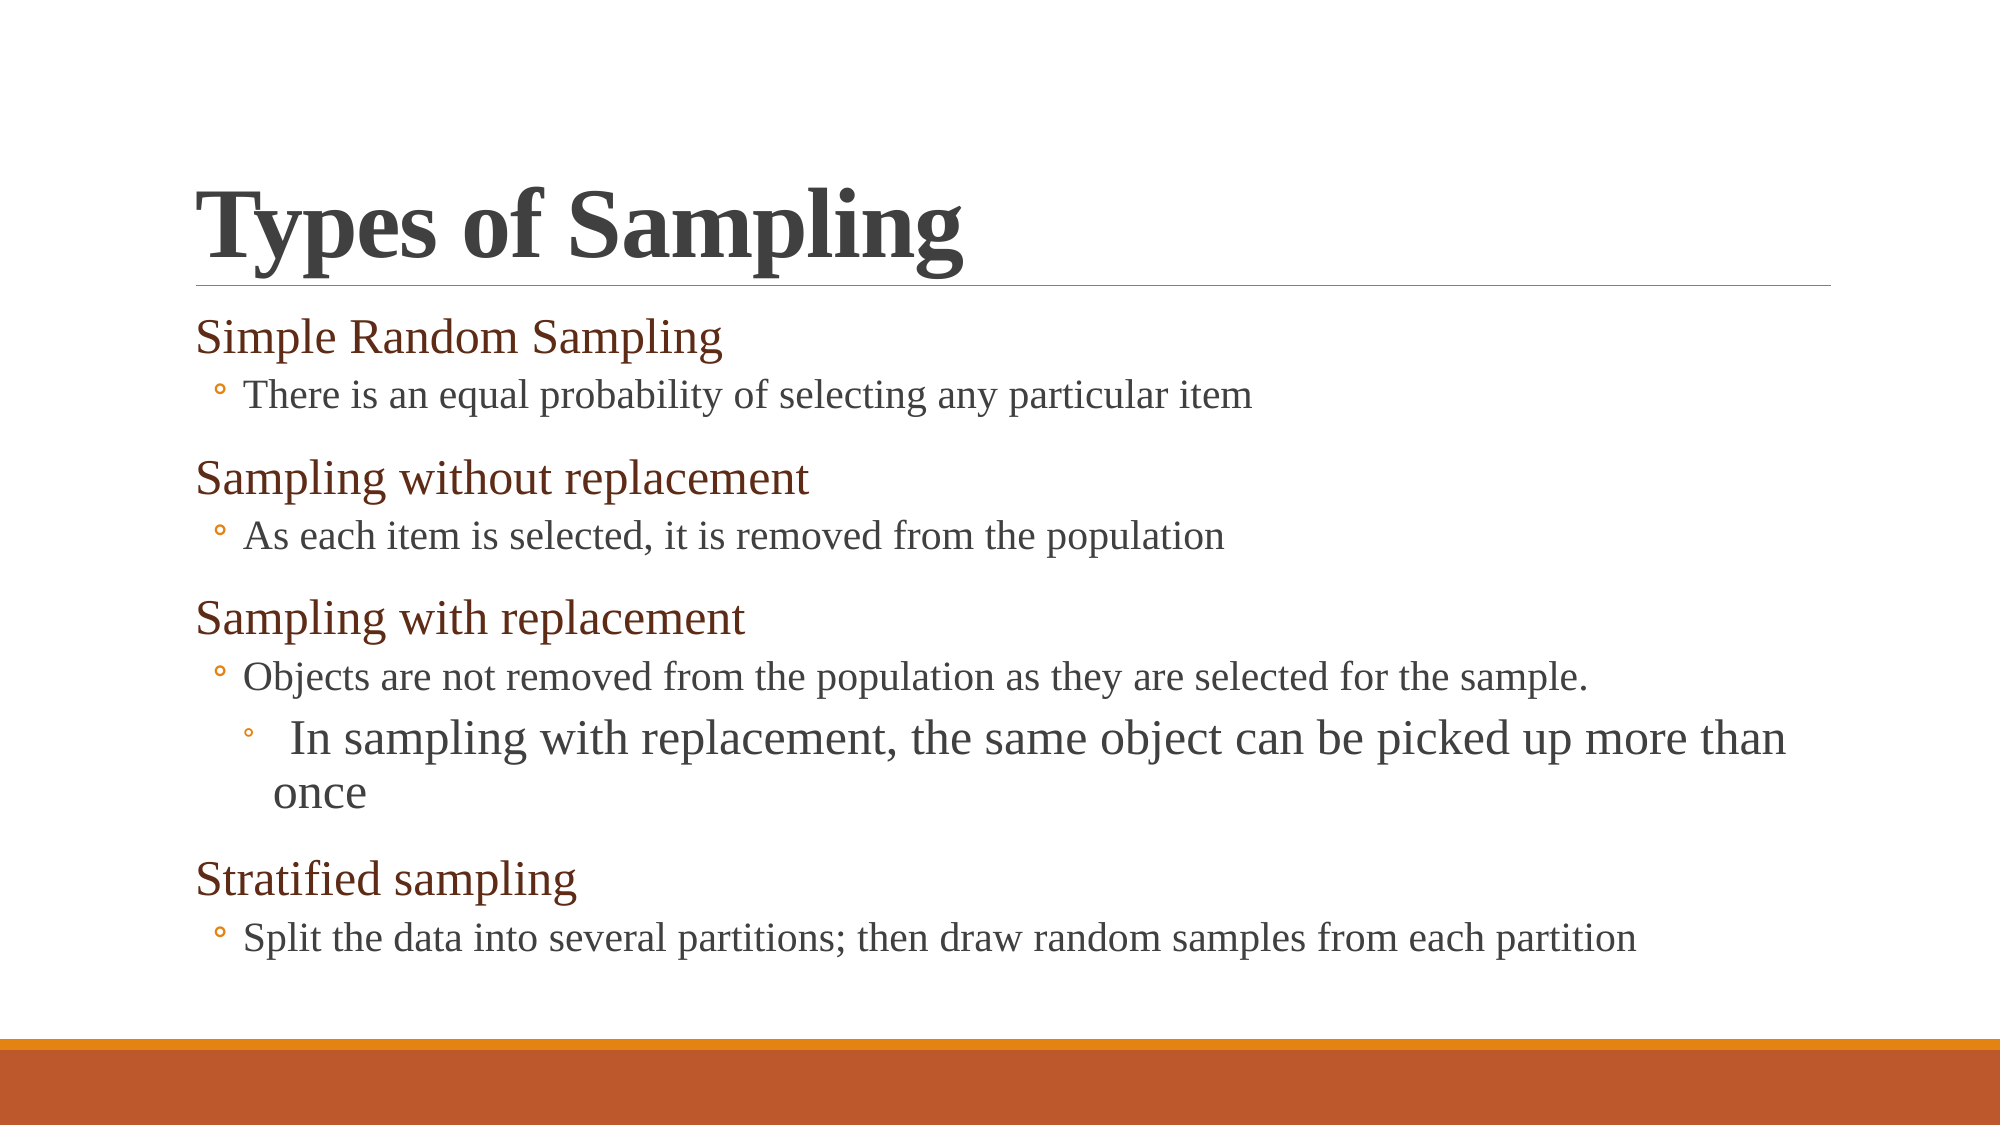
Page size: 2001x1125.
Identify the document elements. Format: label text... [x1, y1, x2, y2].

list Simple Random Sampling There is an equal probability of selecting any particular item Sampling without replacement As each item is selected, it is removed from the population Sampling with replacement Objects are not removed from the population as they are selected for the sample. In sampling with replacement, the same object can be picked up more than once Stratified sampling Split the data into several partitions; then draw random samples from each partition [180, 302, 1830, 963]
title Types of Sampling [180, 47, 1830, 285]
